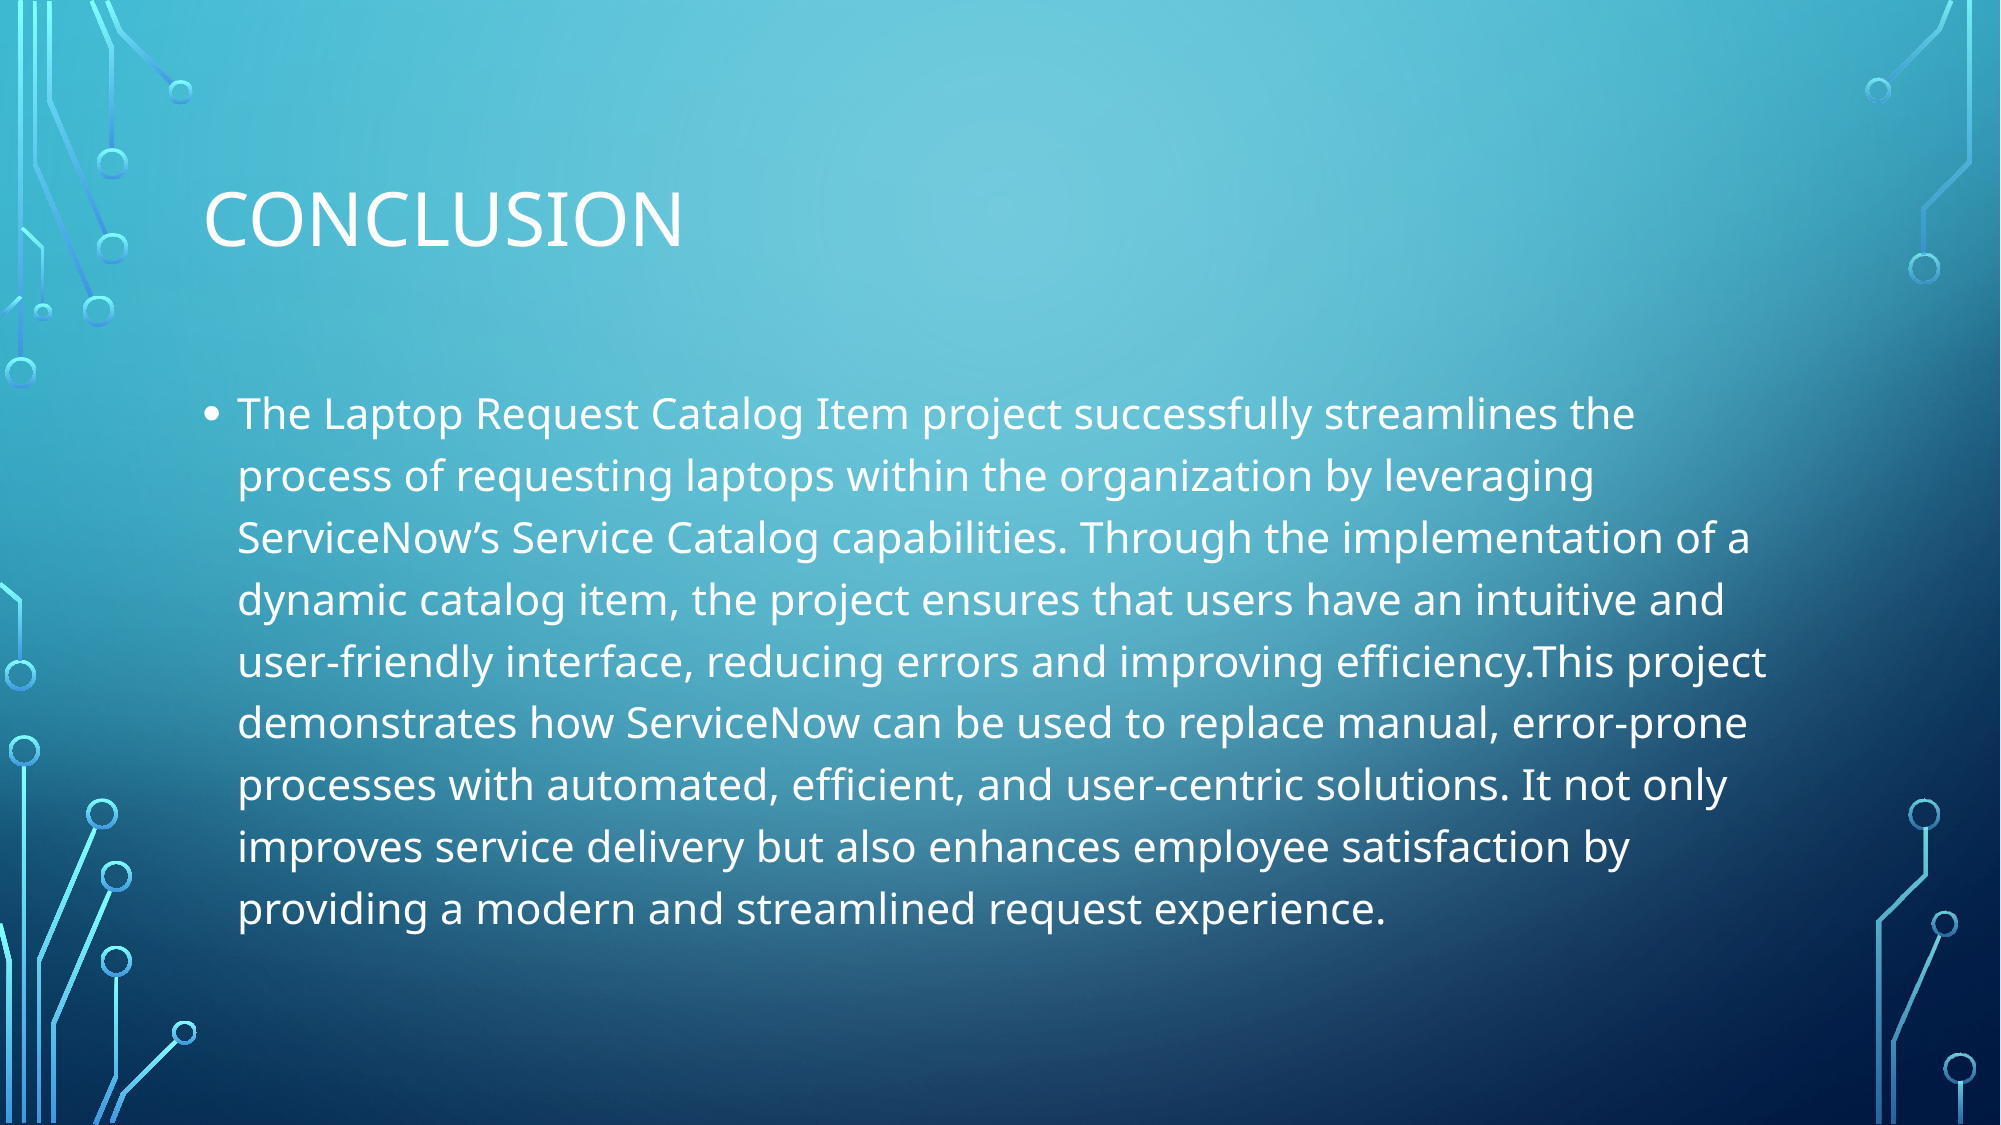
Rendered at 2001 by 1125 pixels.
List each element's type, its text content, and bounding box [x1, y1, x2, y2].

title CONCLUSION [187, 101, 1813, 344]
list The Laptop Request Catalog Item project successfully streamlines the process of requesting laptops within the organization by leveraging ServiceNow’s Service Catalog capabilities. Through the implementation of a dynamic catalog item, the project ensures that users have an intuitive and user-friendly interface, reducing errors and improving efficiency.This project demonstrates how ServiceNow can be used to replace manual, error-prone processes with automated, efficient, and user-centric solutions. It not only improves service delivery but also enhances employee satisfaction by providing a modern and streamlined request experience. [187, 369, 1813, 950]
